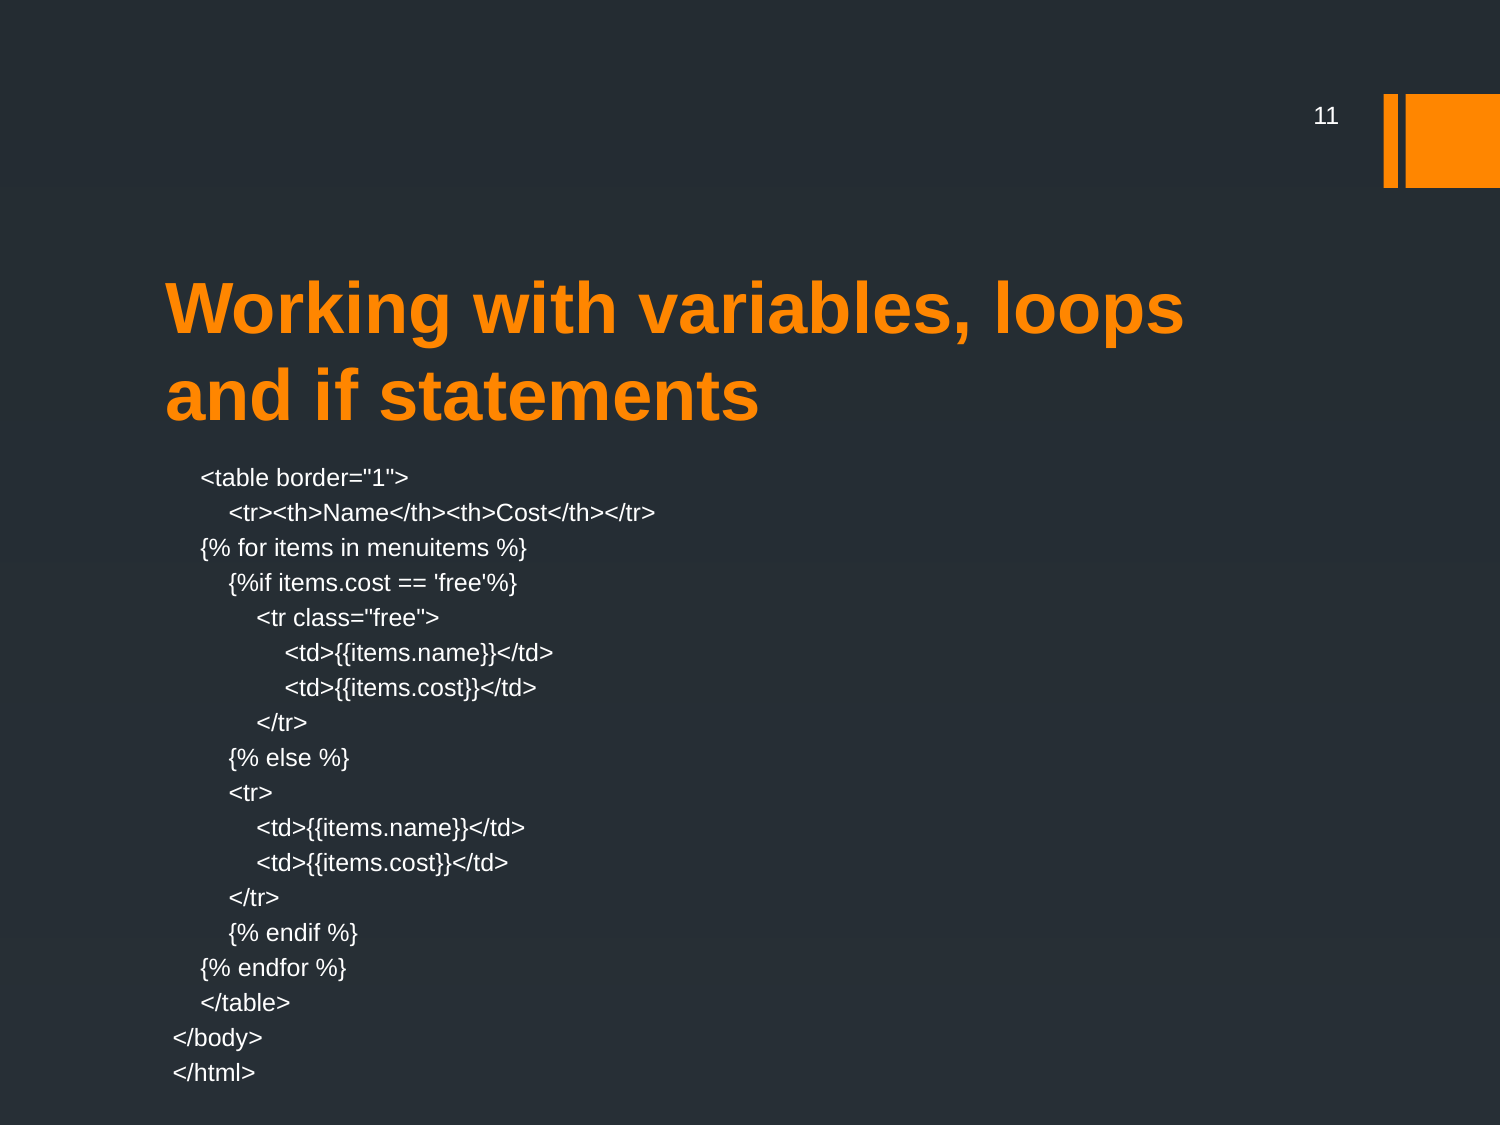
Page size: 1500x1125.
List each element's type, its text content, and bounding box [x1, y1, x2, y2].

title Working with variables, loops and if statements [150, 253, 1350, 443]
slide_number 11 [1199, 90, 1355, 140]
list <table border="1"> <tr><th>Name</th><th>Cost</th></tr> {% for items in menuitems %} {%if items.cost == 'free'%} <tr class="free"> <td>{{items.name}}</td> <td>{{items.cost}}</td> </tr> {% else %} <tr> <td>{{items.name}}</td> <td>{{items.cost}}</td> </tr> {% endif %} {% endfor %} </table> </body> </html> [150, 454, 1350, 1035]
